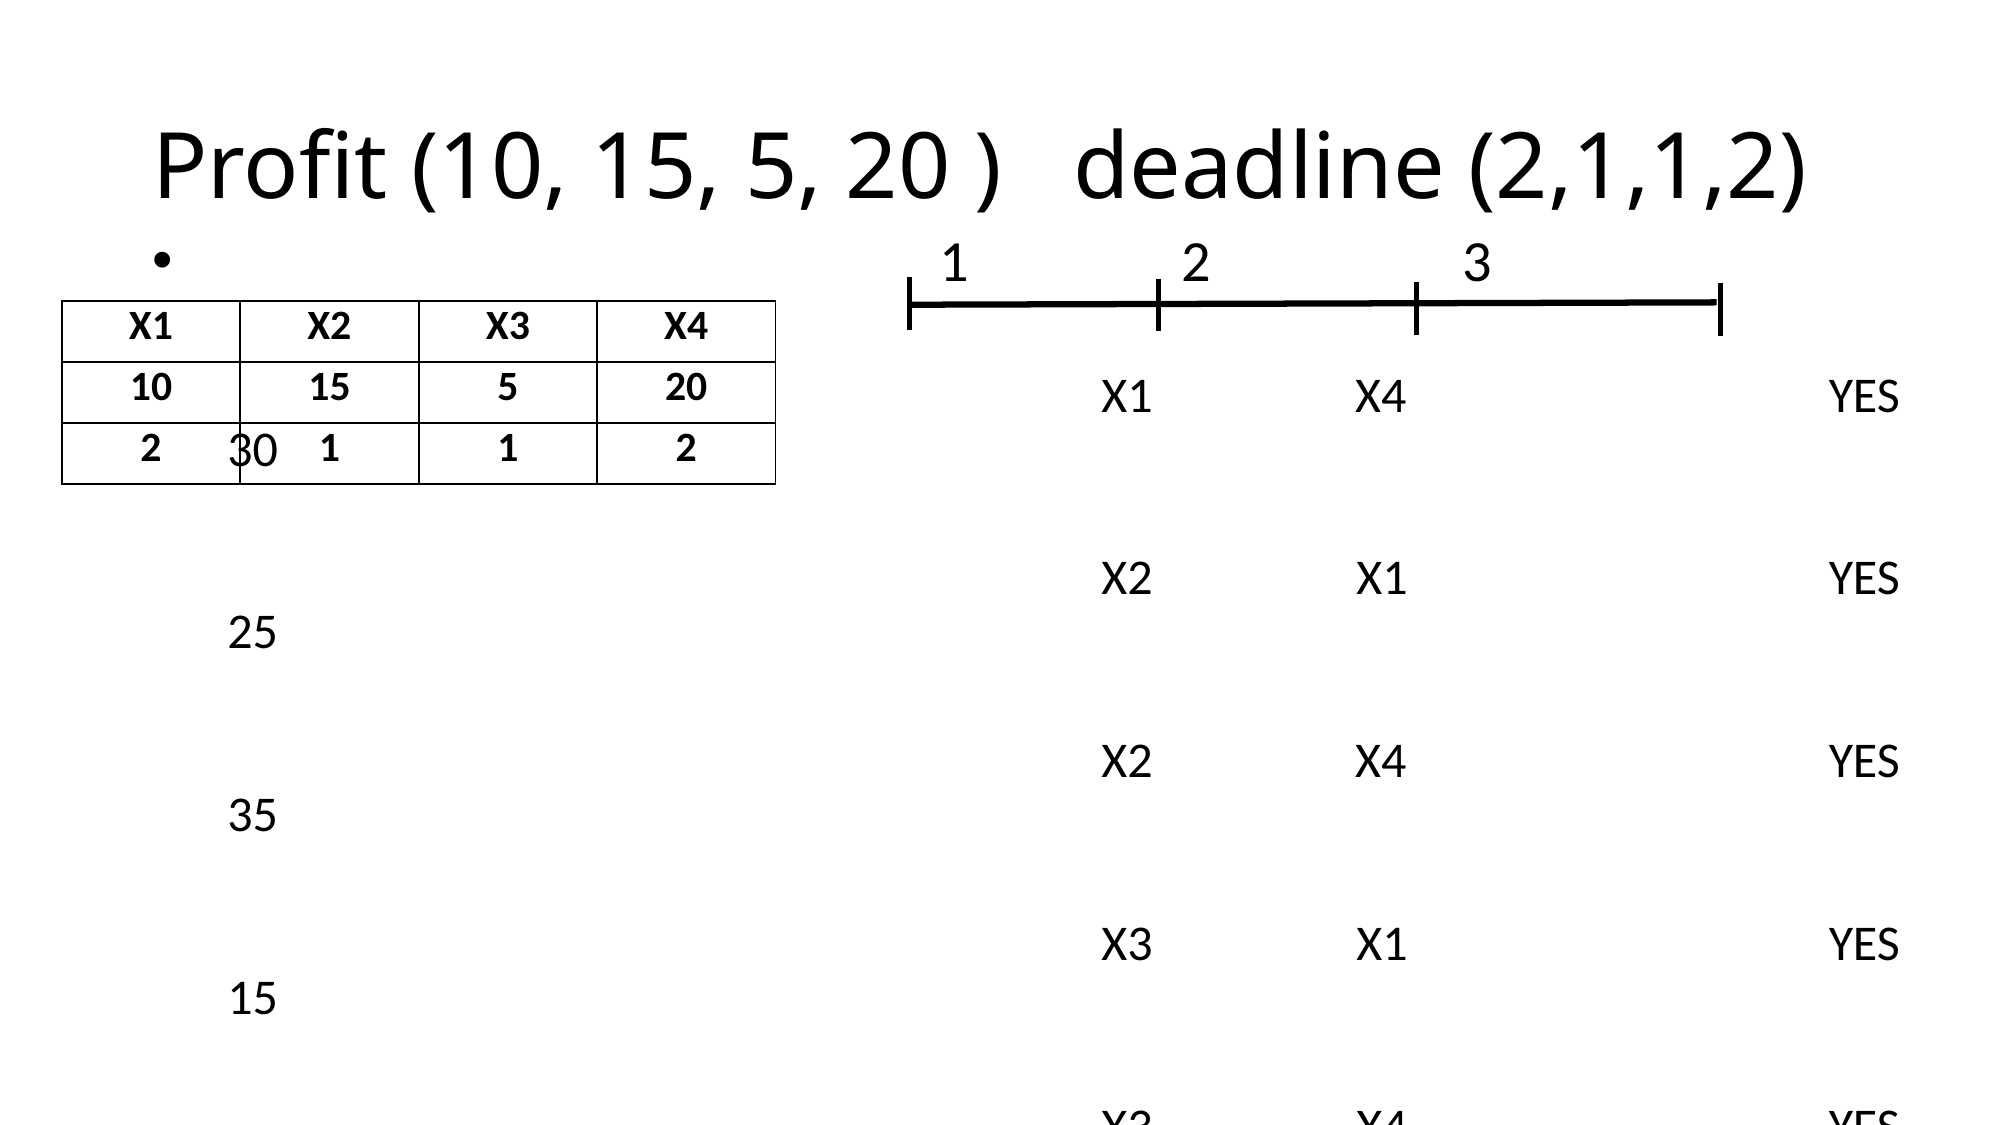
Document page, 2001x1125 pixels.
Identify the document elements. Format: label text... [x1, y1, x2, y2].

table_cell 2 [63, 424, 239, 483]
table_cell 15 [241, 363, 418, 422]
table_header X4 [598, 302, 775, 361]
table_cell 1 [420, 424, 596, 483]
table_cell 5 [420, 363, 596, 422]
table_header X1 [63, 302, 239, 361]
table_cell 1 [241, 424, 418, 483]
table_cell 10 [63, 363, 239, 422]
table_header X2 [241, 302, 418, 361]
list 1 2 3 X1 X4 YES 30 X2 X1 YES 25 X2 X4 YES 35 X3 X1 YES 15 X3 X4 YES 25 [137, 223, 1974, 1014]
table_cell 2 [598, 424, 775, 483]
table_cell 20 [598, 363, 775, 422]
table_header X3 [420, 302, 596, 361]
title Profit (10, 15, 5, 20 ) deadline (2,1,1,2) [137, 59, 1863, 223]
